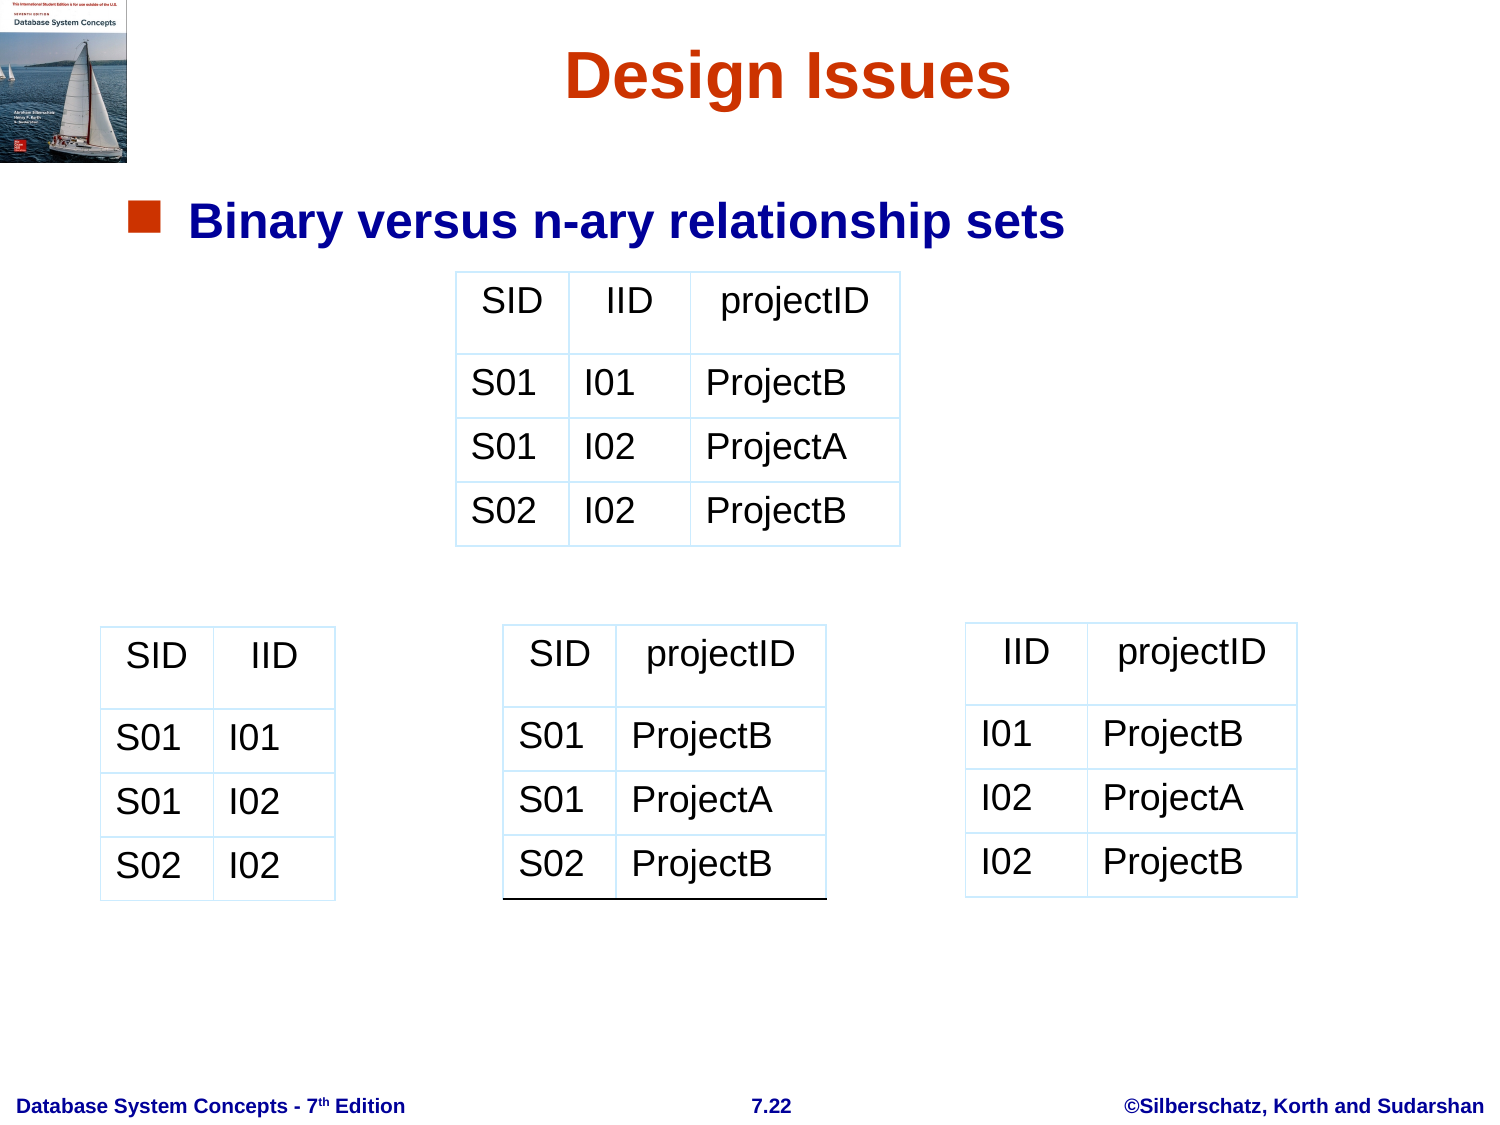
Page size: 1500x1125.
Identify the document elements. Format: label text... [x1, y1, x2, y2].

table_cell I02 [966, 770, 1087, 832]
table_header IID [214, 628, 334, 708]
table_header SID [504, 626, 615, 706]
table_cell S01 [504, 772, 615, 834]
table_cell ProjectB [617, 708, 825, 770]
table_header projectID [1088, 624, 1296, 704]
table_cell I02 [570, 483, 690, 545]
table_header IID [966, 624, 1087, 704]
table_cell S01 [504, 708, 615, 770]
table_cell S02 [504, 836, 615, 898]
table_cell I02 [214, 838, 334, 900]
table_cell ProjectA [691, 419, 899, 481]
table_cell ProjectB [1088, 706, 1296, 768]
table_cell I01 [570, 355, 690, 417]
table_cell I02 [214, 774, 334, 836]
table_cell S01 [101, 774, 213, 836]
picture [0, 0, 127, 163]
table_cell S02 [457, 483, 568, 545]
table_cell S01 [101, 710, 213, 772]
table_cell S02 [101, 838, 213, 900]
table_cell I01 [214, 710, 334, 772]
table_cell ProjectB [691, 355, 899, 417]
title Design Issues [125, 18, 1452, 120]
table_cell ProjectB [617, 836, 825, 898]
table_cell S01 [457, 355, 568, 417]
table_cell I01 [966, 706, 1087, 768]
table_cell ProjectB [691, 483, 899, 545]
list Binary versus n-ary relationship sets [116, 181, 1464, 1065]
table_header SID [457, 273, 568, 353]
table_header IID [570, 273, 690, 353]
table_header projectID [691, 273, 899, 353]
table_cell ProjectA [1088, 770, 1296, 832]
table_header SID [101, 628, 213, 708]
table_header projectID [617, 626, 825, 706]
table_cell ProjectB [1088, 834, 1296, 896]
table_cell ProjectA [617, 772, 825, 834]
table_cell I02 [966, 834, 1087, 896]
table_cell I02 [570, 419, 690, 481]
table_cell S01 [457, 419, 568, 481]
